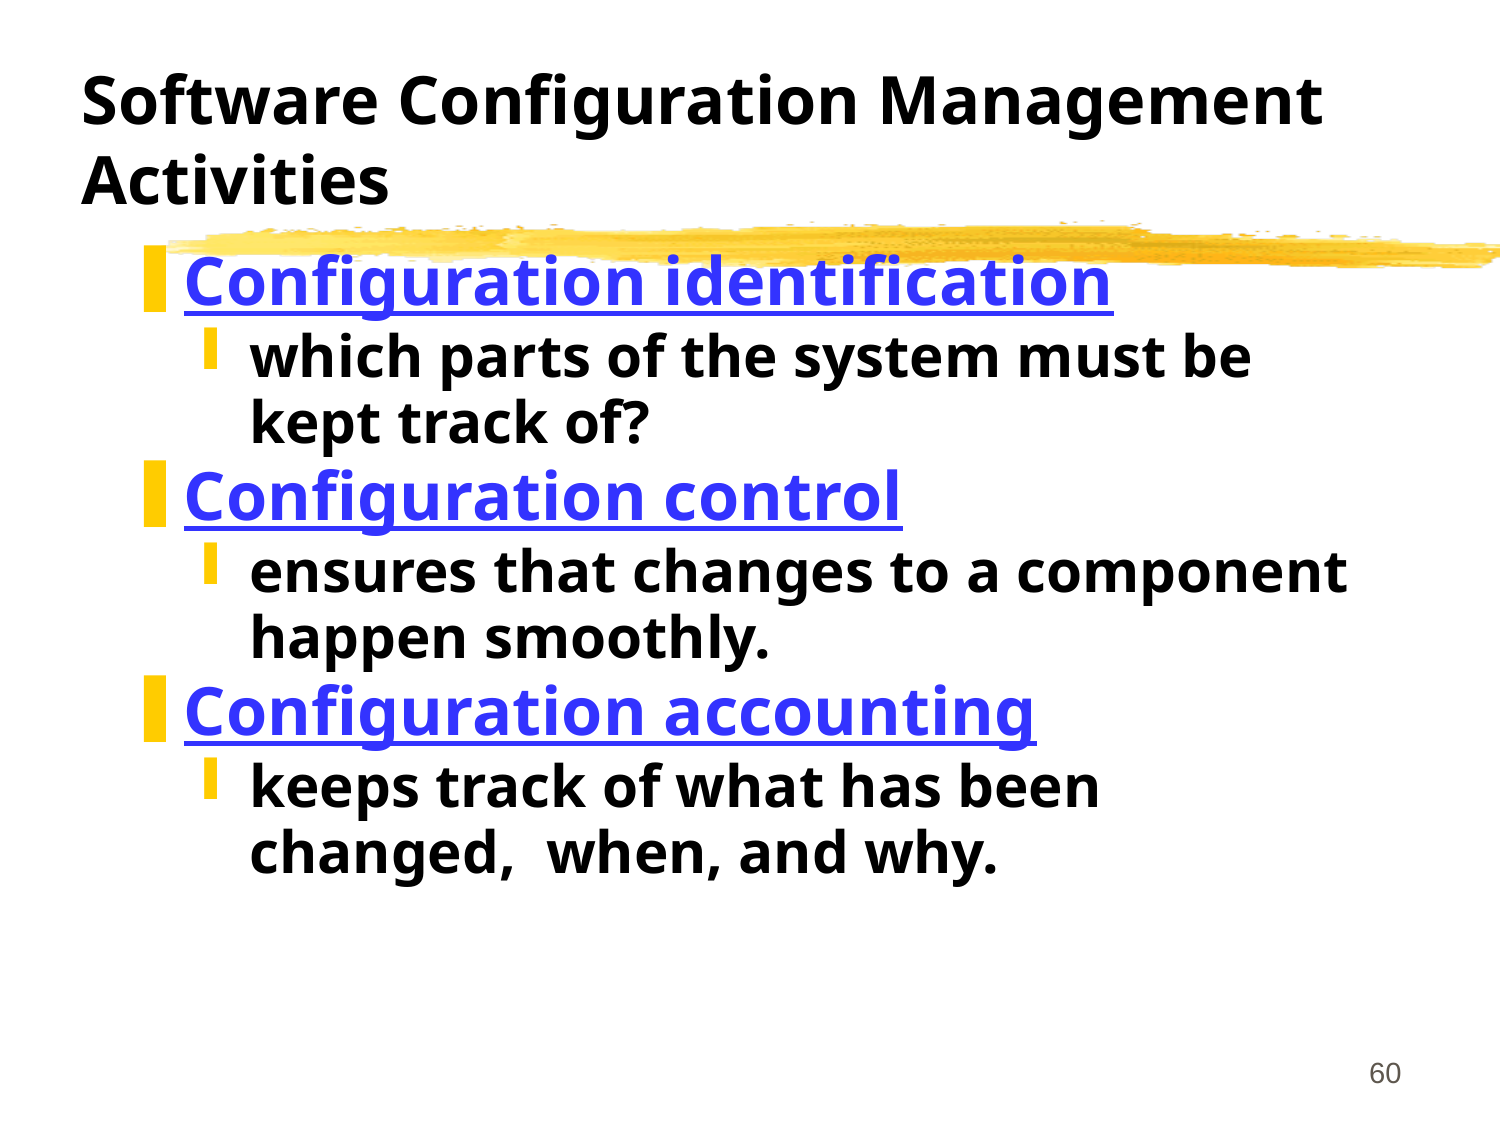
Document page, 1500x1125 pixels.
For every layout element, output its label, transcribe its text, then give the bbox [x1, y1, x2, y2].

picture [150, 215, 1500, 279]
slide_number 60 [1103, 1021, 1417, 1098]
title Software Configuration Management Activities [66, 37, 1342, 226]
list Configuration identification which parts of the system must be kept track of? Configuration control ensures that changes to a component happen smoothly. Configuration accounting keeps track of what has been changed, when, and why. [112, 237, 1388, 913]
